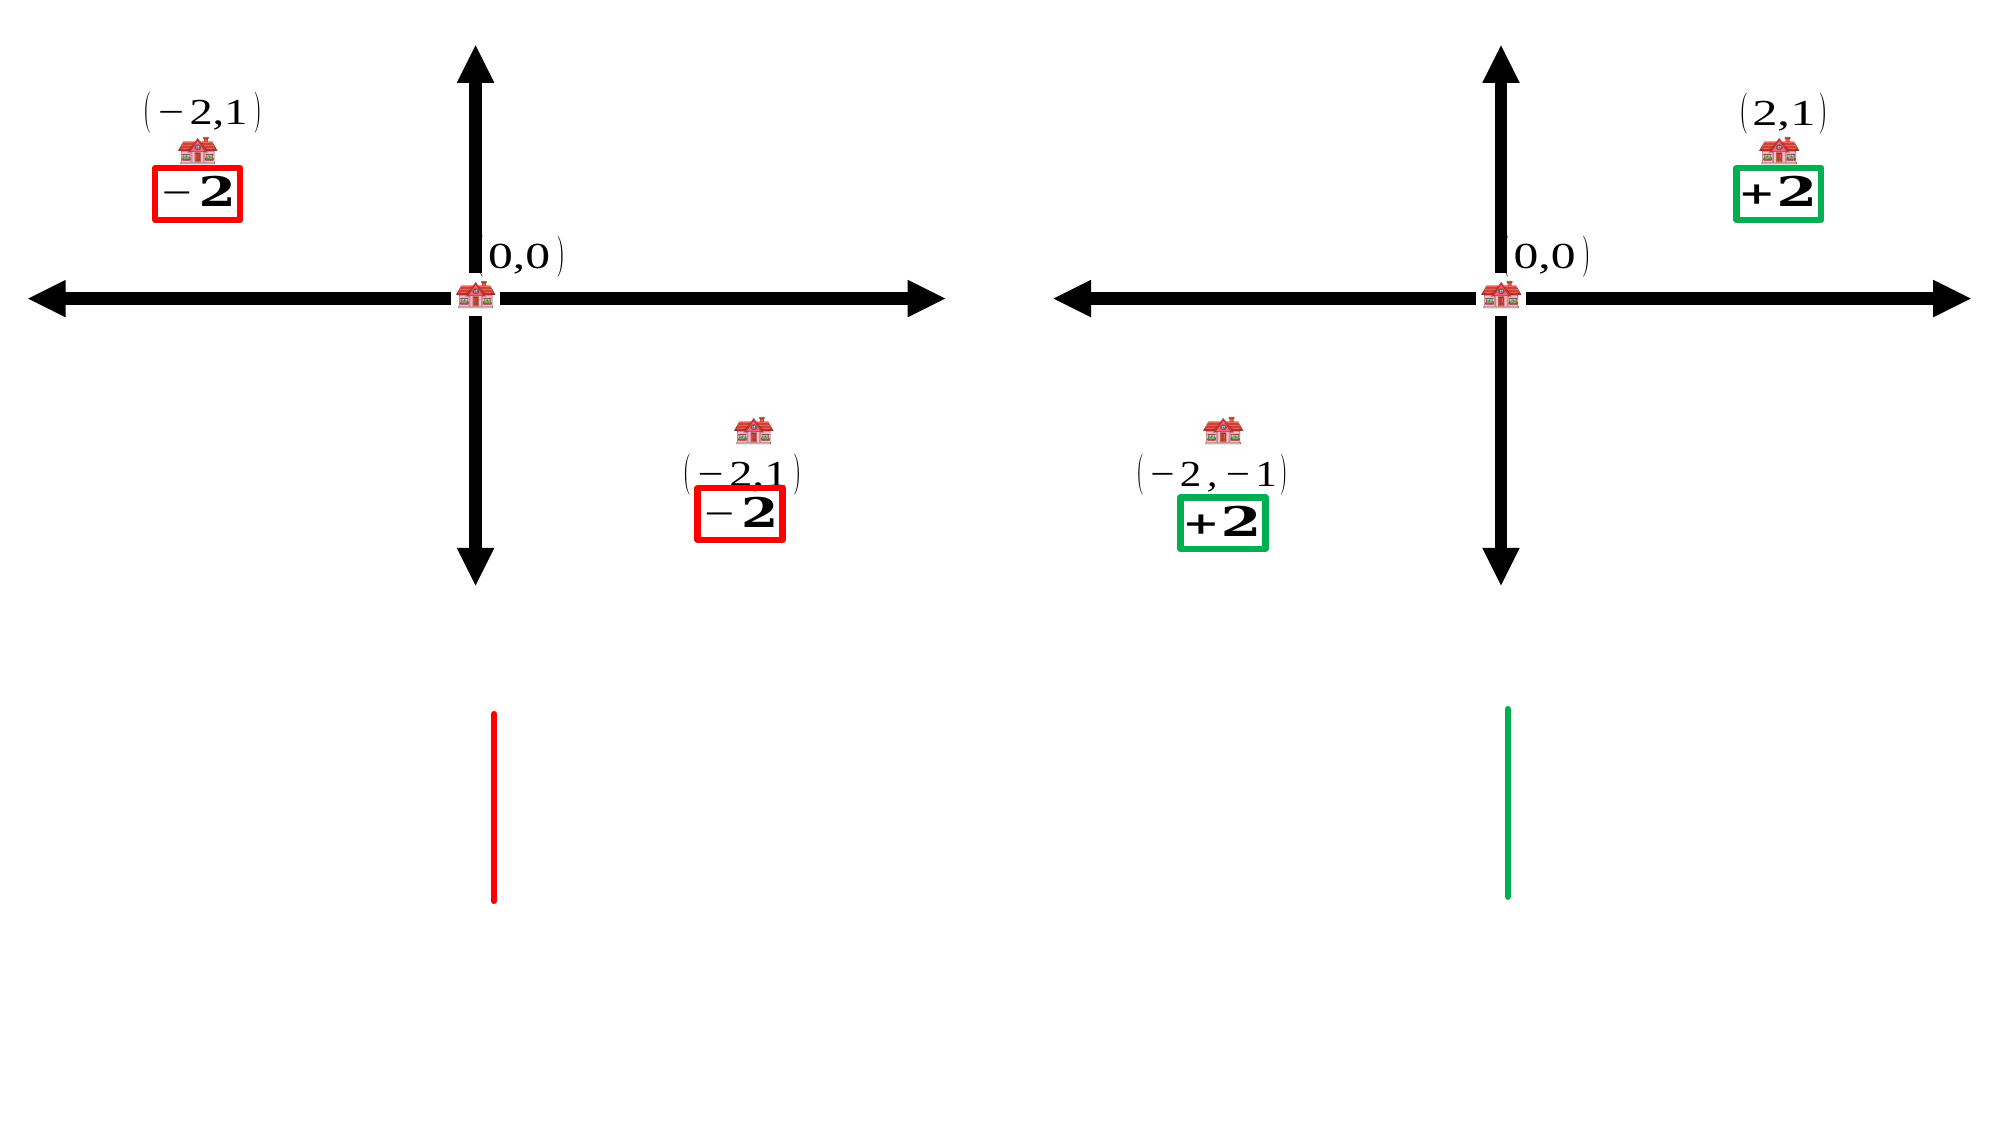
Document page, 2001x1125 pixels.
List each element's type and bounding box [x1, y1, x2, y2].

picture [1753, 129, 1804, 173]
picture [172, 129, 223, 173]
picture [1476, 273, 1526, 316]
picture [450, 273, 501, 316]
picture [1198, 409, 1248, 453]
picture [728, 409, 779, 453]
